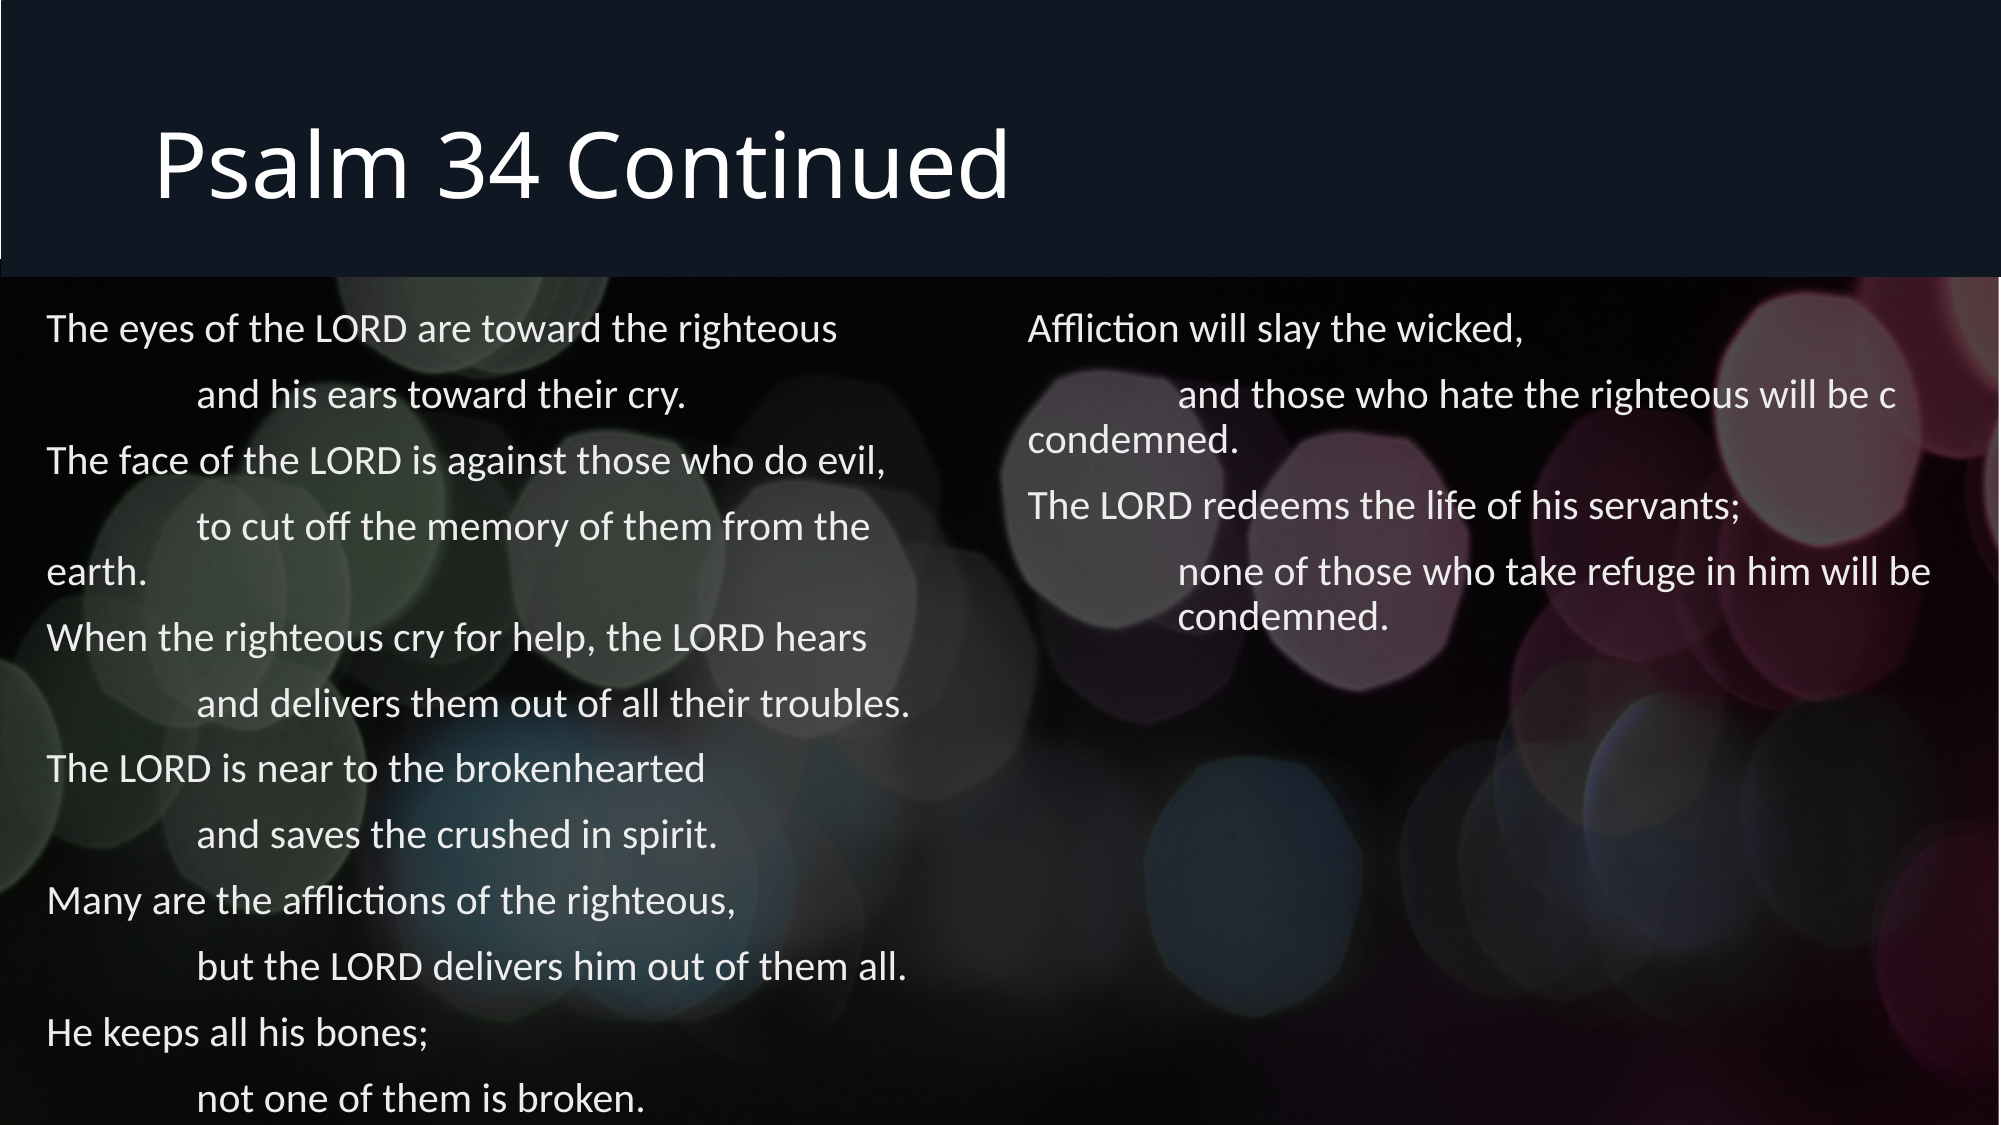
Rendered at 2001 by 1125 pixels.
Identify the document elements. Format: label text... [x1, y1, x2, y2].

title Psalm 34 Continued [137, 59, 1863, 278]
list The eyes of the LORD are toward the righteous and his ears toward their cry. The face of the LORD is against those who do evil, to cut off the memory of them from the earth. When the righteous cry for help, the LORD hears and delivers them out of all their troubles. The LORD is near to the brokenhearted and saves the crushed in spirit. Many are the afflictions of the righteous, but the LORD delivers him out of them all. He keeps all his bones; not one of them is broken. [31, 299, 988, 1125]
list Affliction will slay the wicked, and those who hate the righteous will be c condemned. The LORD redeems the life of his servants; none of those who take refuge in him will be condemned. [1012, 299, 2000, 1014]
picture [0, 259, 1999, 1125]
